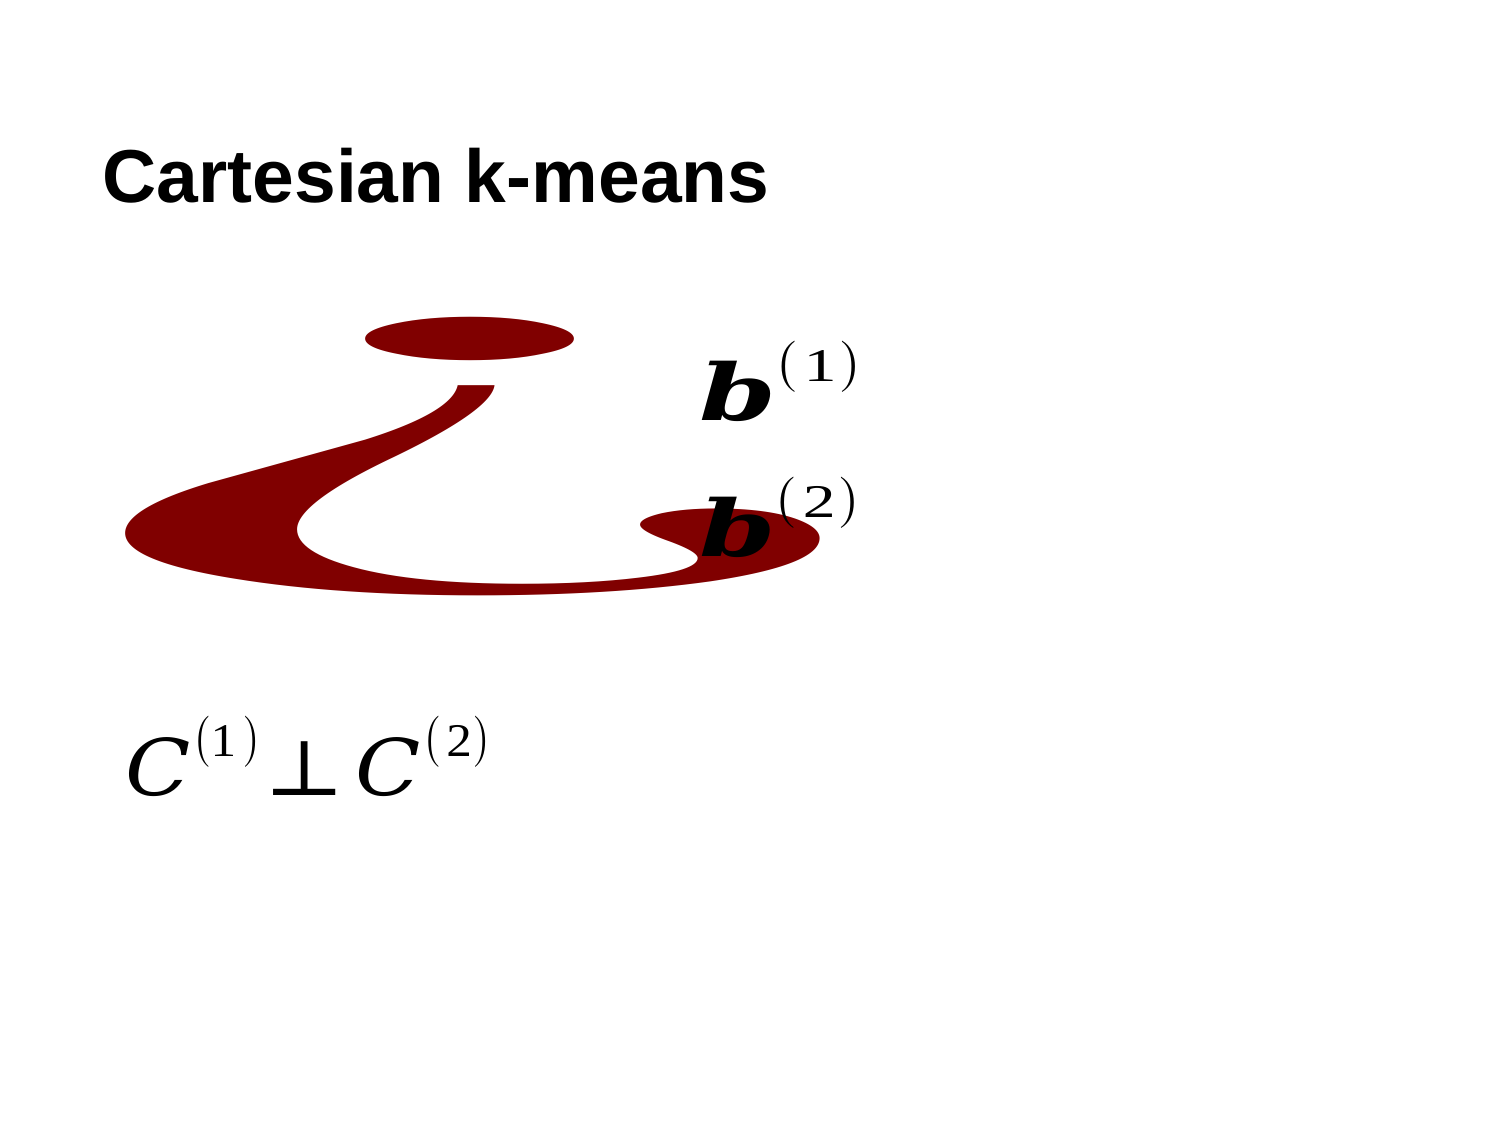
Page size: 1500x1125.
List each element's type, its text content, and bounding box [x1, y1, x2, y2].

title Cartesian k-means [50, 45, 1463, 233]
